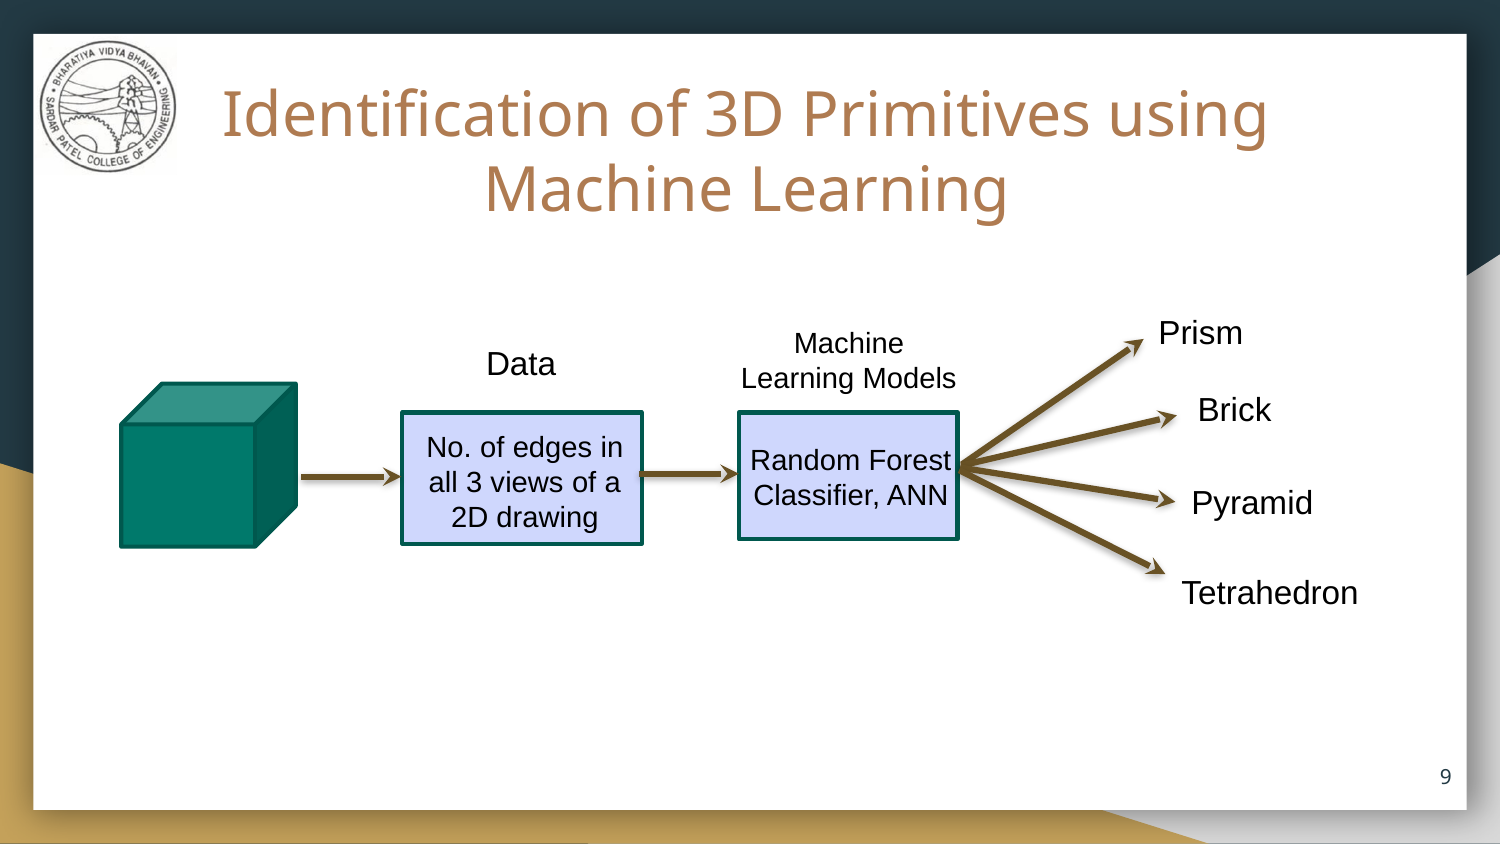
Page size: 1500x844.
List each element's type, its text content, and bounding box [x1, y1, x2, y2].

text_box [960, 415, 1178, 466]
text_box [738, 412, 956, 434]
text_box Prism [1072, 303, 1330, 360]
text_box Random Forest Classifier, ANN [722, 434, 954, 520]
text_box [402, 412, 642, 421]
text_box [959, 467, 1176, 503]
text_box Machine Learning Models [720, 316, 978, 403]
slide_number ‹#› [1376, 745, 1467, 810]
picture [34, 35, 178, 178]
title Identification of 3D Primitives using Machine Learning [131, 59, 1363, 216]
text_box [738, 520, 953, 540]
text_box [121, 383, 296, 547]
text_box Data [392, 335, 650, 391]
text_box Tetrahedron [1141, 563, 1399, 619]
text_box Brick [1149, 380, 1363, 437]
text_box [961, 338, 1144, 414]
text_box No. of edges in all 3 views of a 2D drawing [396, 421, 654, 543]
text_box Pyramid [1169, 473, 1381, 529]
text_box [958, 469, 1166, 575]
